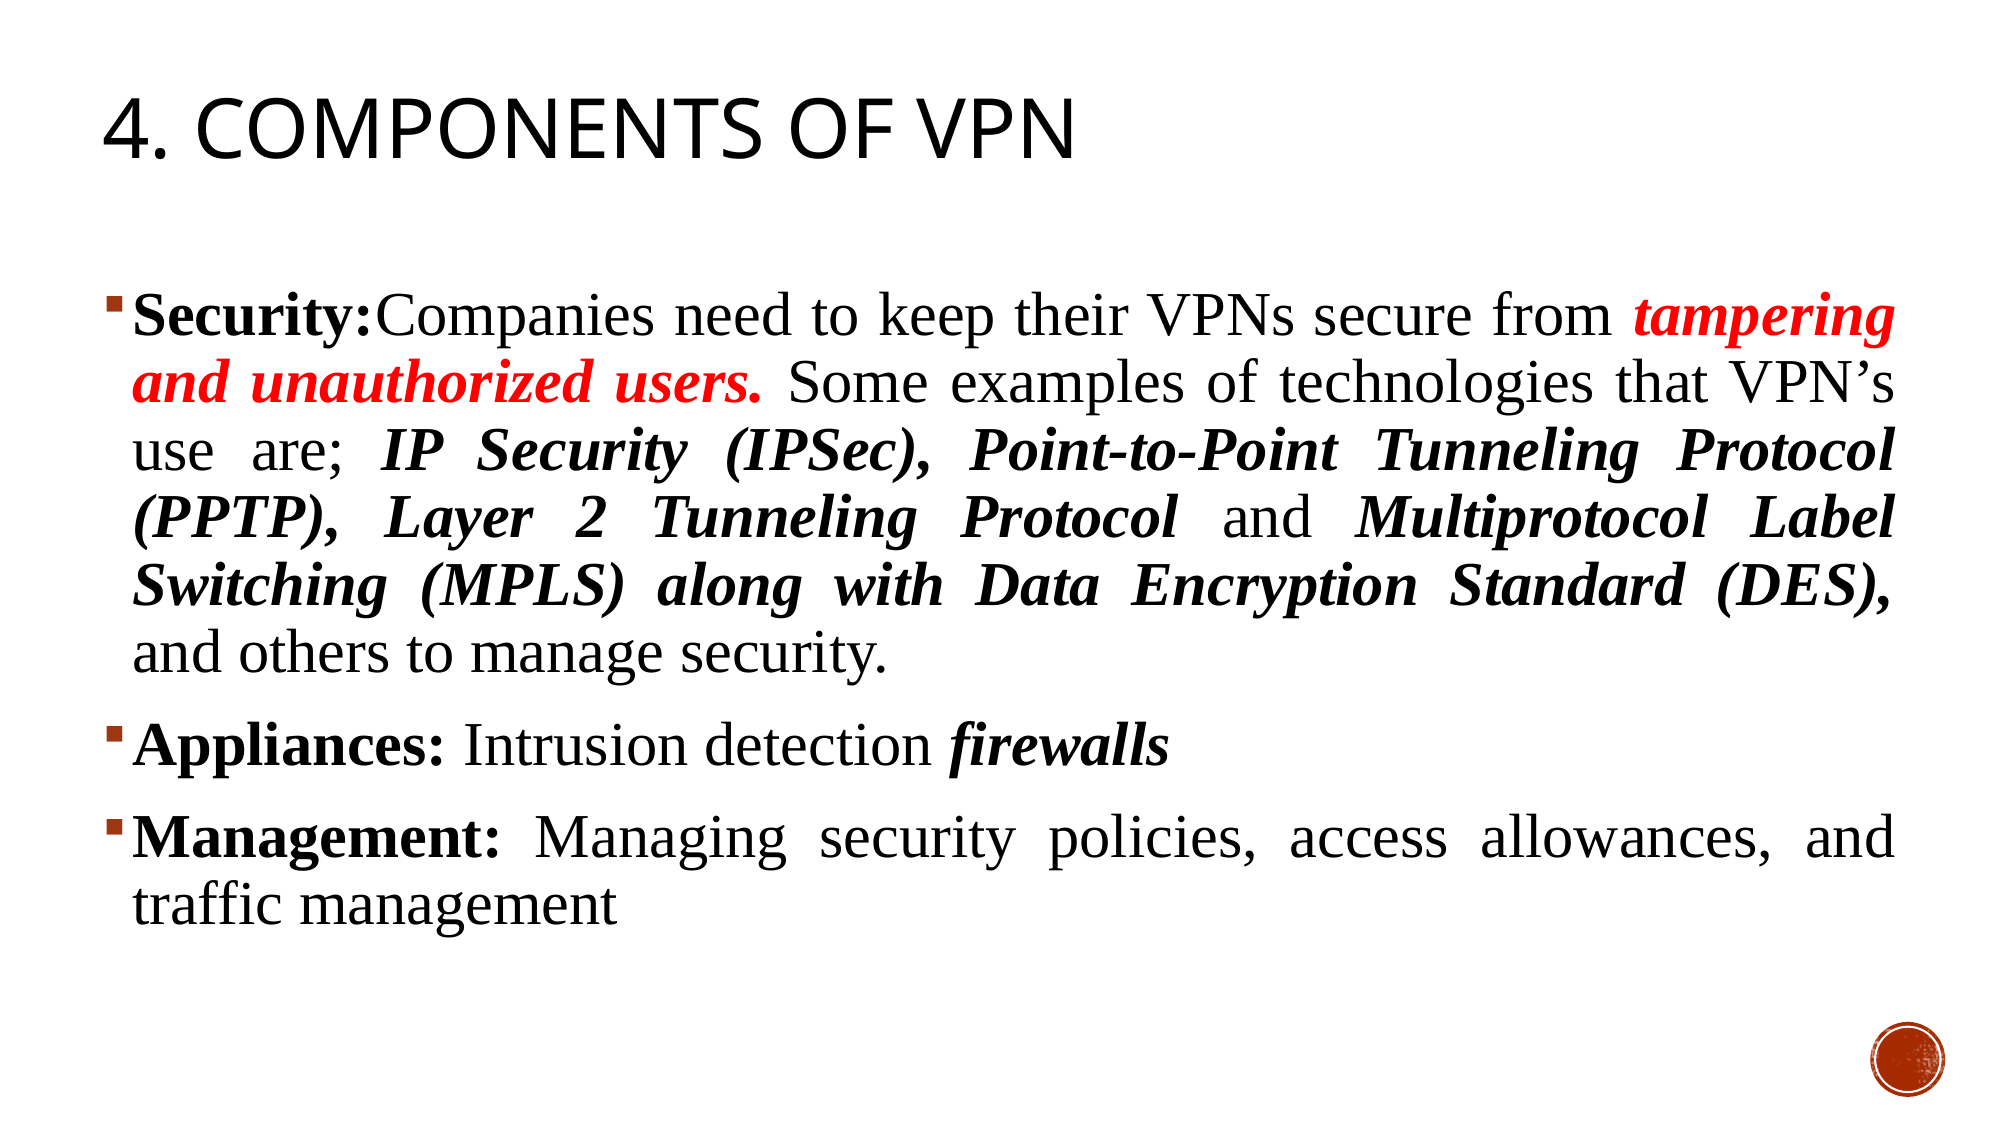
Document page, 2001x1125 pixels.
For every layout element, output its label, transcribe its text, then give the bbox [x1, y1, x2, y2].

list Security:Companies need to keep their VPNs secure from tampering and unauthorized users. Some examples of technologies that VPN’s use are; IP Security (IPSec), Point-to-Point Tunneling Protocol (PPTP), Layer 2 Tunneling Protocol and Multiprotocol Label Switching (MPLS) along with Data Encryption Standard (DES), and others to manage security. Appliances: Intrusion detection firewalls Management: Managing security policies, access allowances, and traffic management [87, 273, 1912, 1077]
title 4. Components of VPN [87, 79, 1826, 185]
